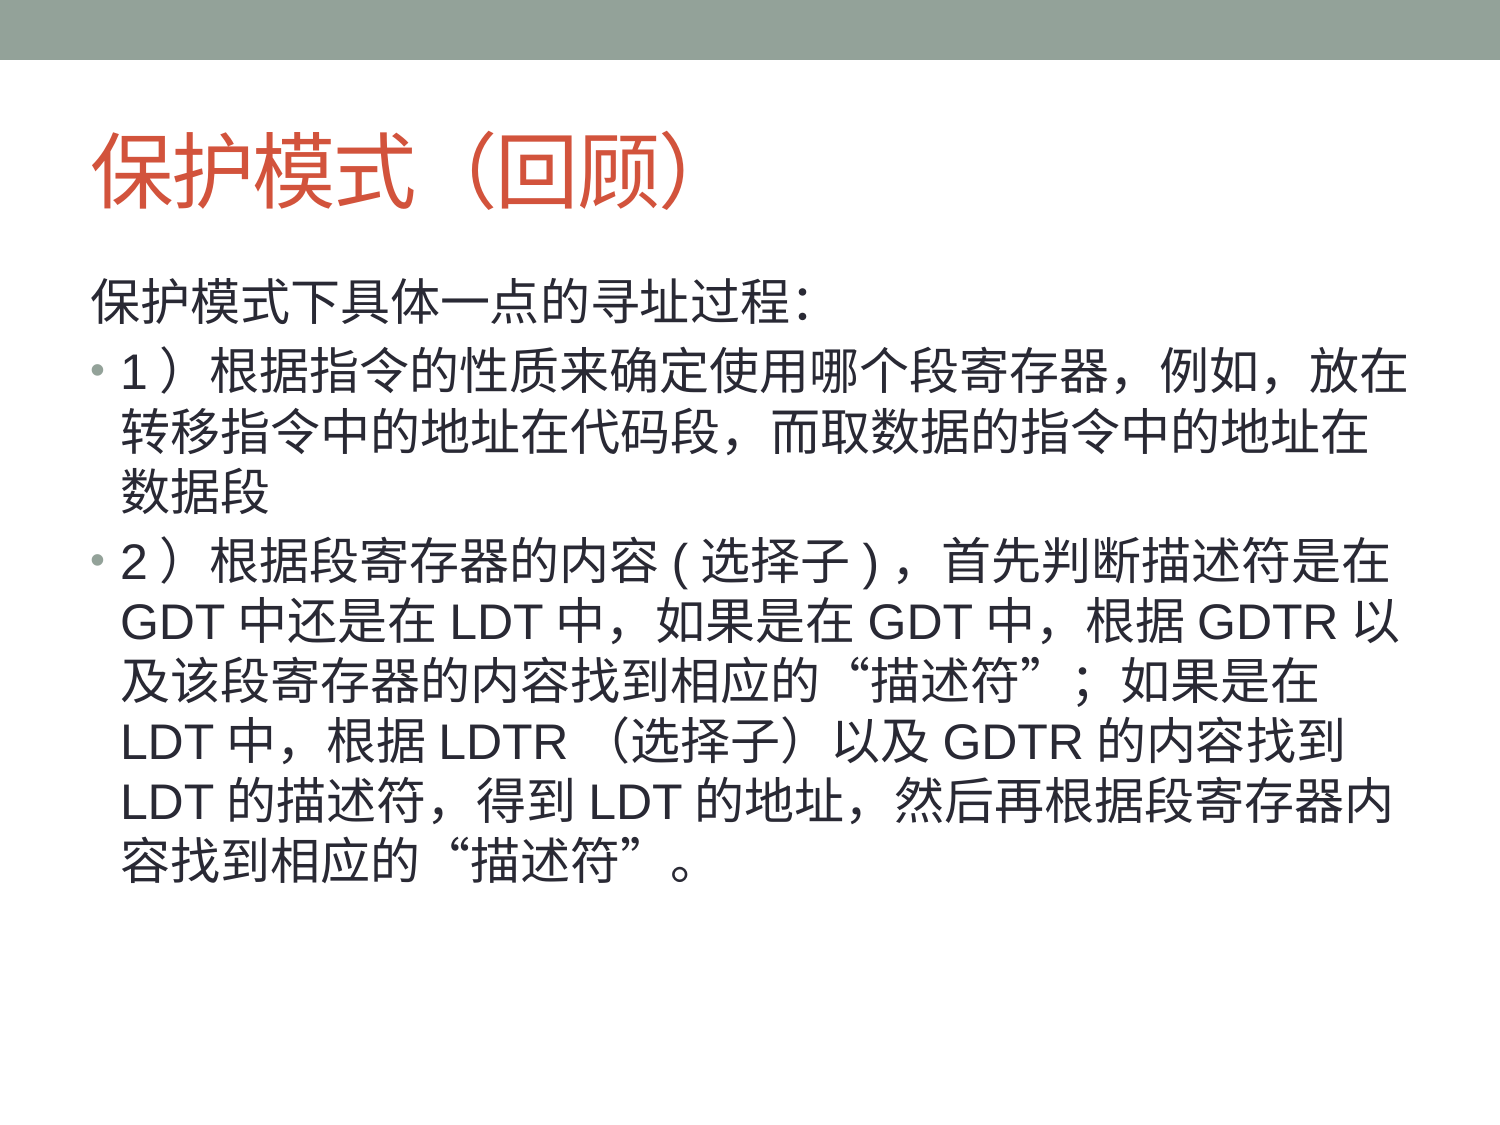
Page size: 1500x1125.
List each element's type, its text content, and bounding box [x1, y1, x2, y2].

list 保护模式下具体一点的寻址过程： 1）根据指令的性质来确定使用哪个段寄存器，例如，放在转移指令中的地址在代码段，而取数据的指令中的地址在数据段 2）根据段寄存器的内容(选择子)，首先判断描述符是在GDT中还是在LDT中，如果是在GDT中，根据GDTR以及该段寄存器的内容找到相应的“描述符”；如果是在LDT中，根据LDTR（选择子）以及GDTR的内容找到LDT的描述符，得到LDT的地址，然后再根据段寄存器内容找到相应的“描述符”。 [75, 262, 1425, 1063]
title 保护模式（回顾） [75, 87, 1425, 250]
